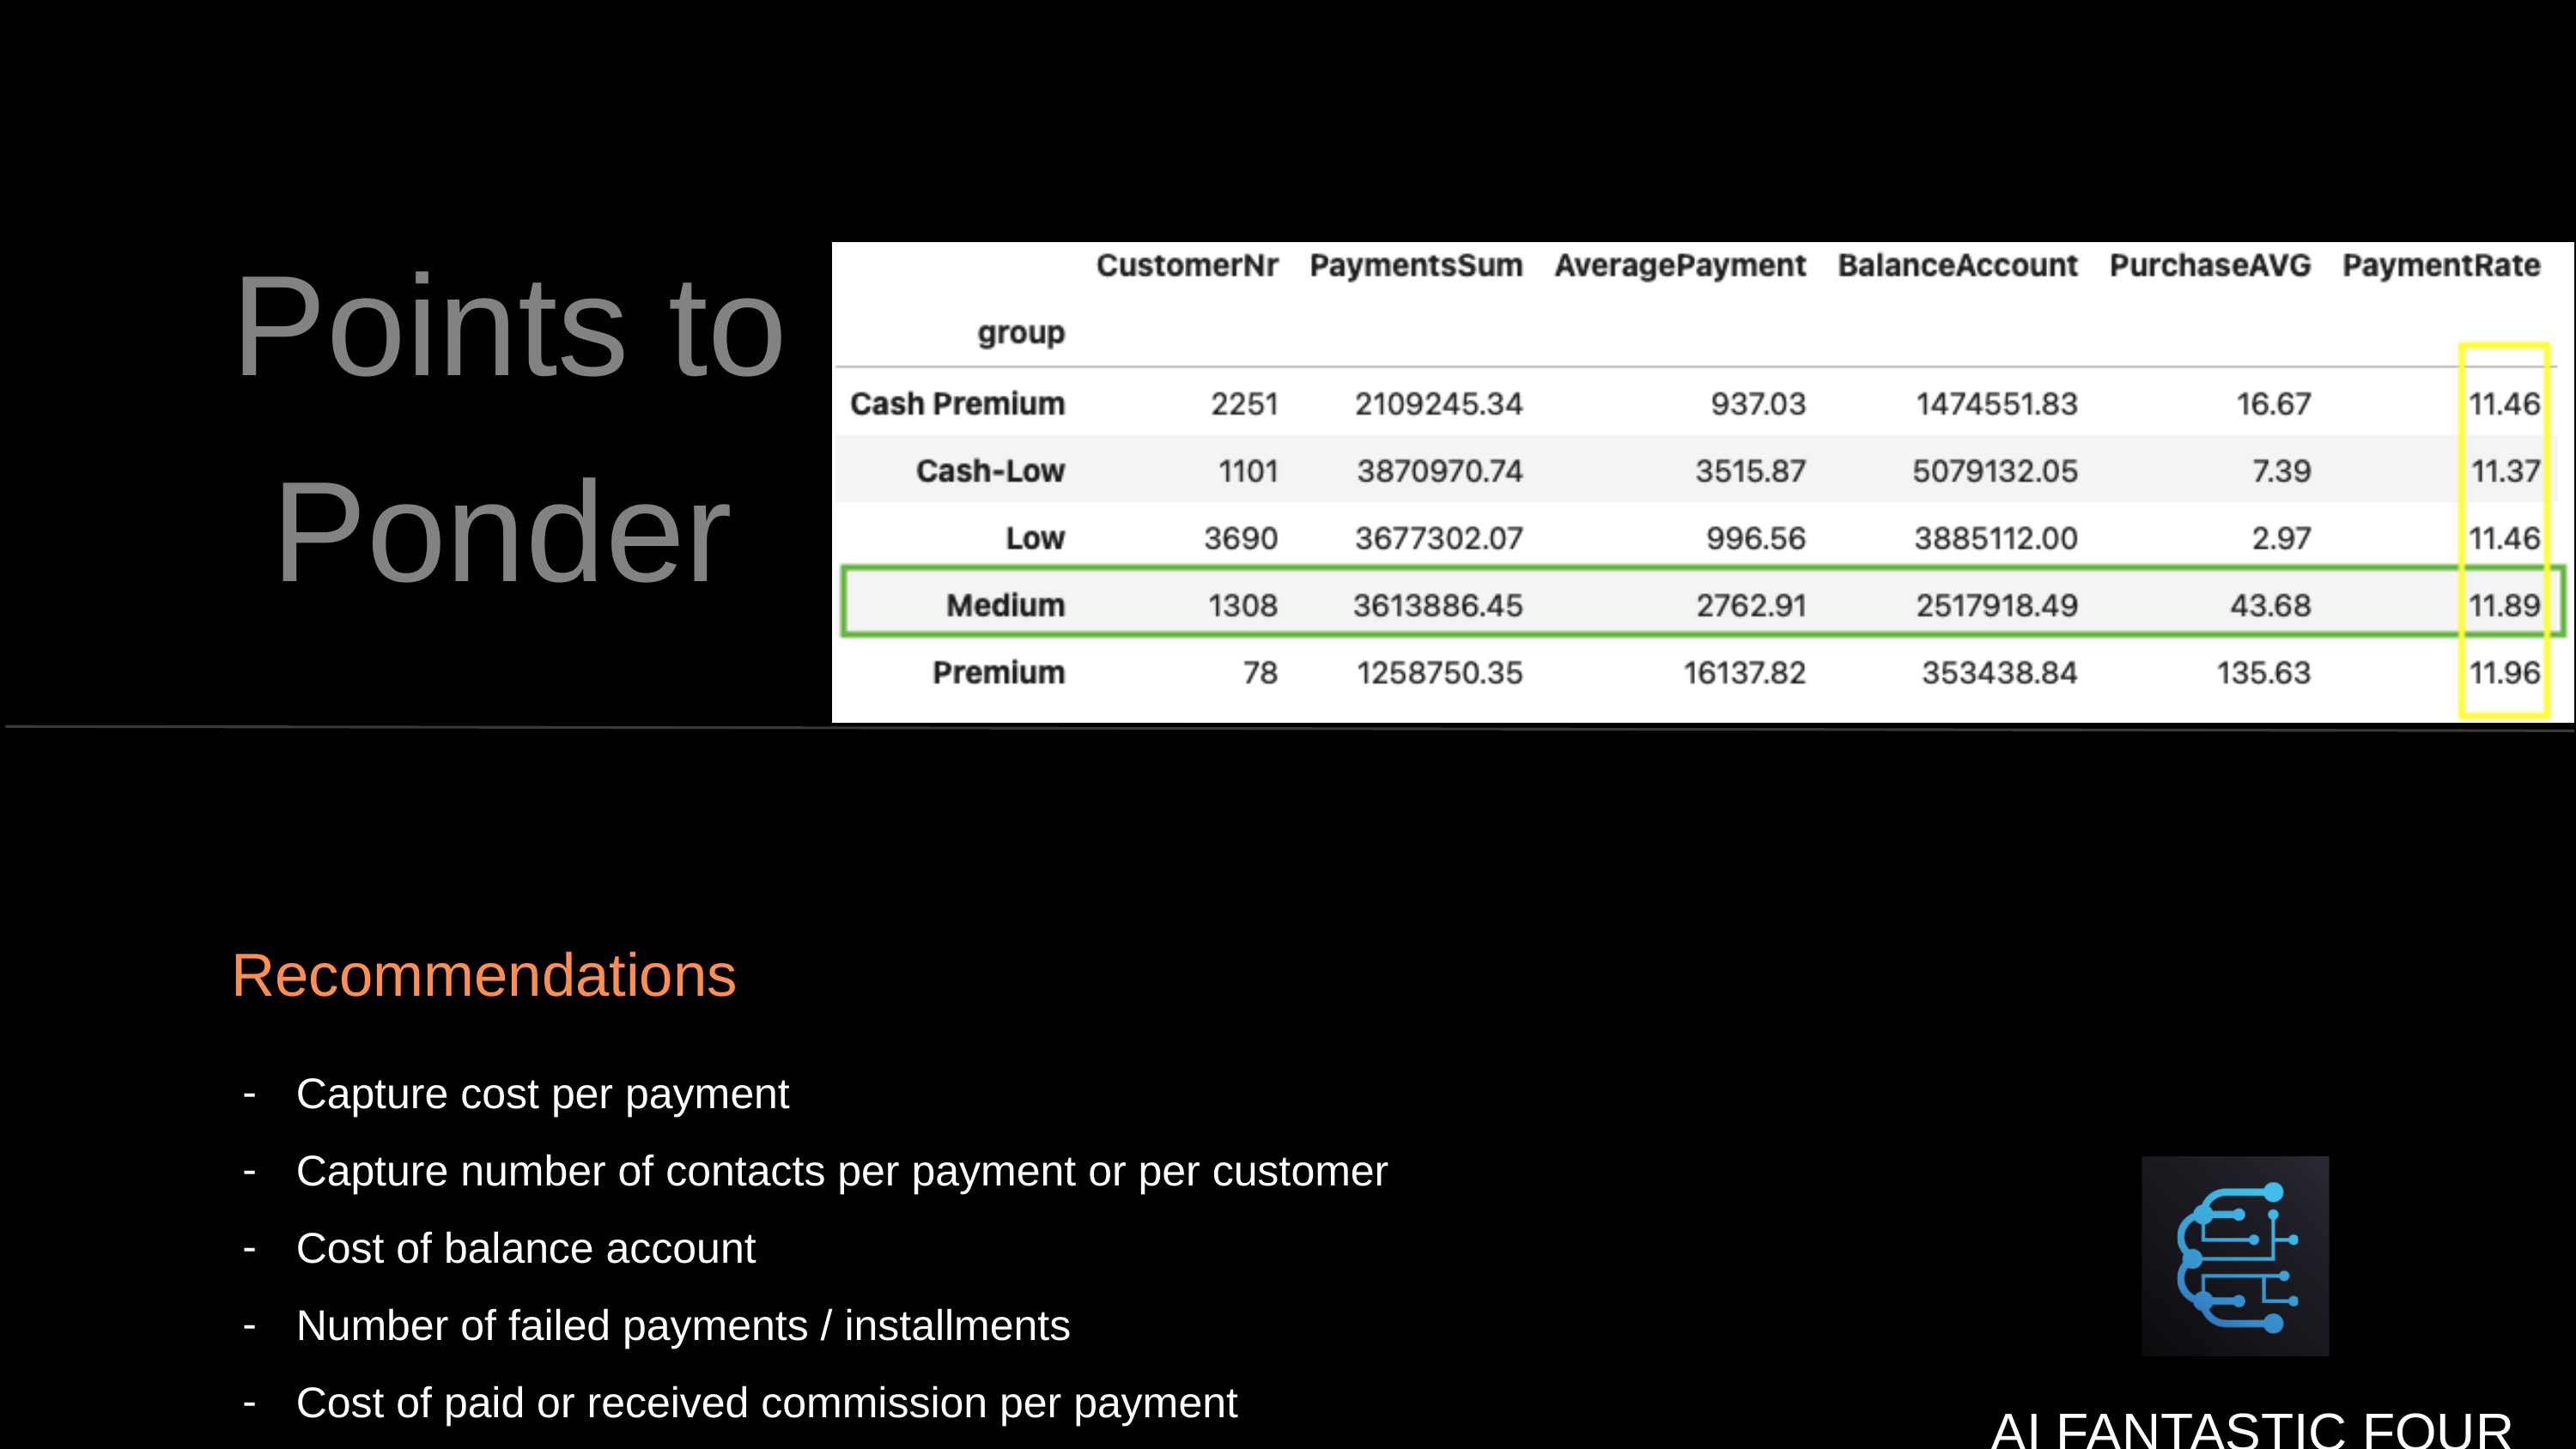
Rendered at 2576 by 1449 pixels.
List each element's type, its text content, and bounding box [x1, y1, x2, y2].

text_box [6, 725, 831, 731]
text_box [1990, 1156, 2561, 1437]
picture [831, 242, 2574, 724]
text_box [231, 906, 2181, 1405]
text_box Points to Ponder [231, 197, 820, 610]
